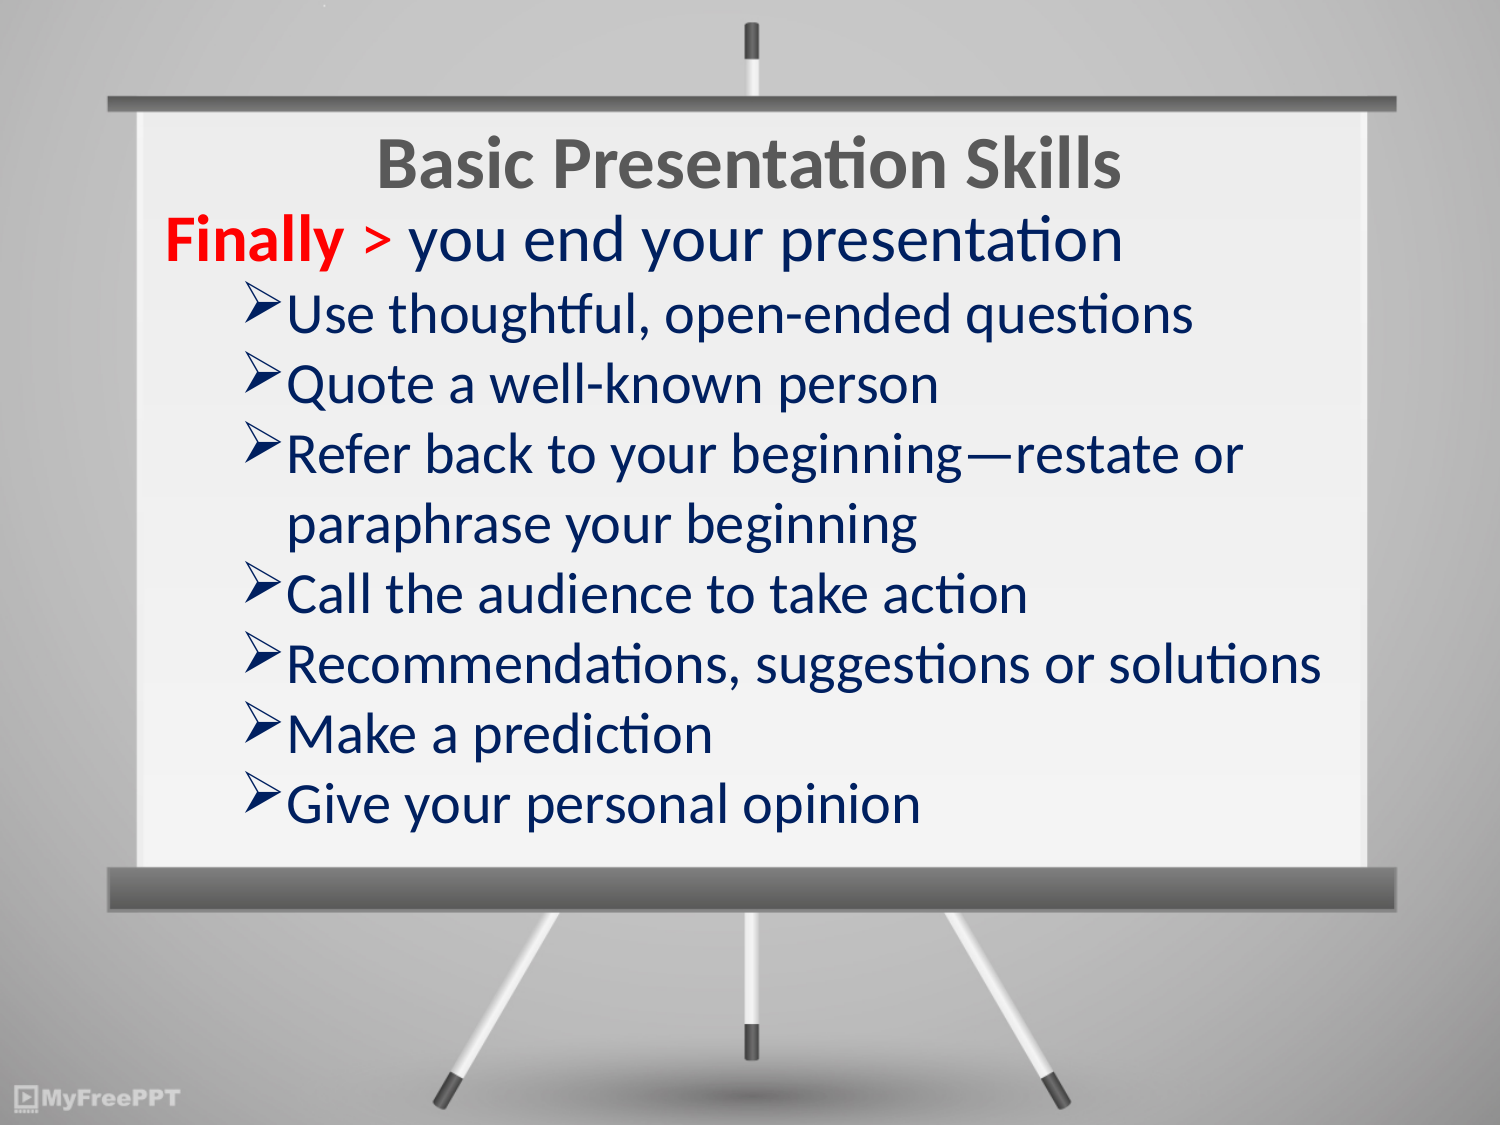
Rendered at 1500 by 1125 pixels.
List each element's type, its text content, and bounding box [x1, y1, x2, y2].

title Basic Presentation Skills [150, 129, 1350, 187]
picture [0, 0, 1500, 1125]
list Finally > you end your presentation Use thoughtful, open-ended questions Quote a well-known person Refer back to your beginning—restate or paraphrase your beginning Call the audience to take action Recommendations, suggestions or solutions Make a prediction Give your personal opinion [150, 187, 1350, 863]
